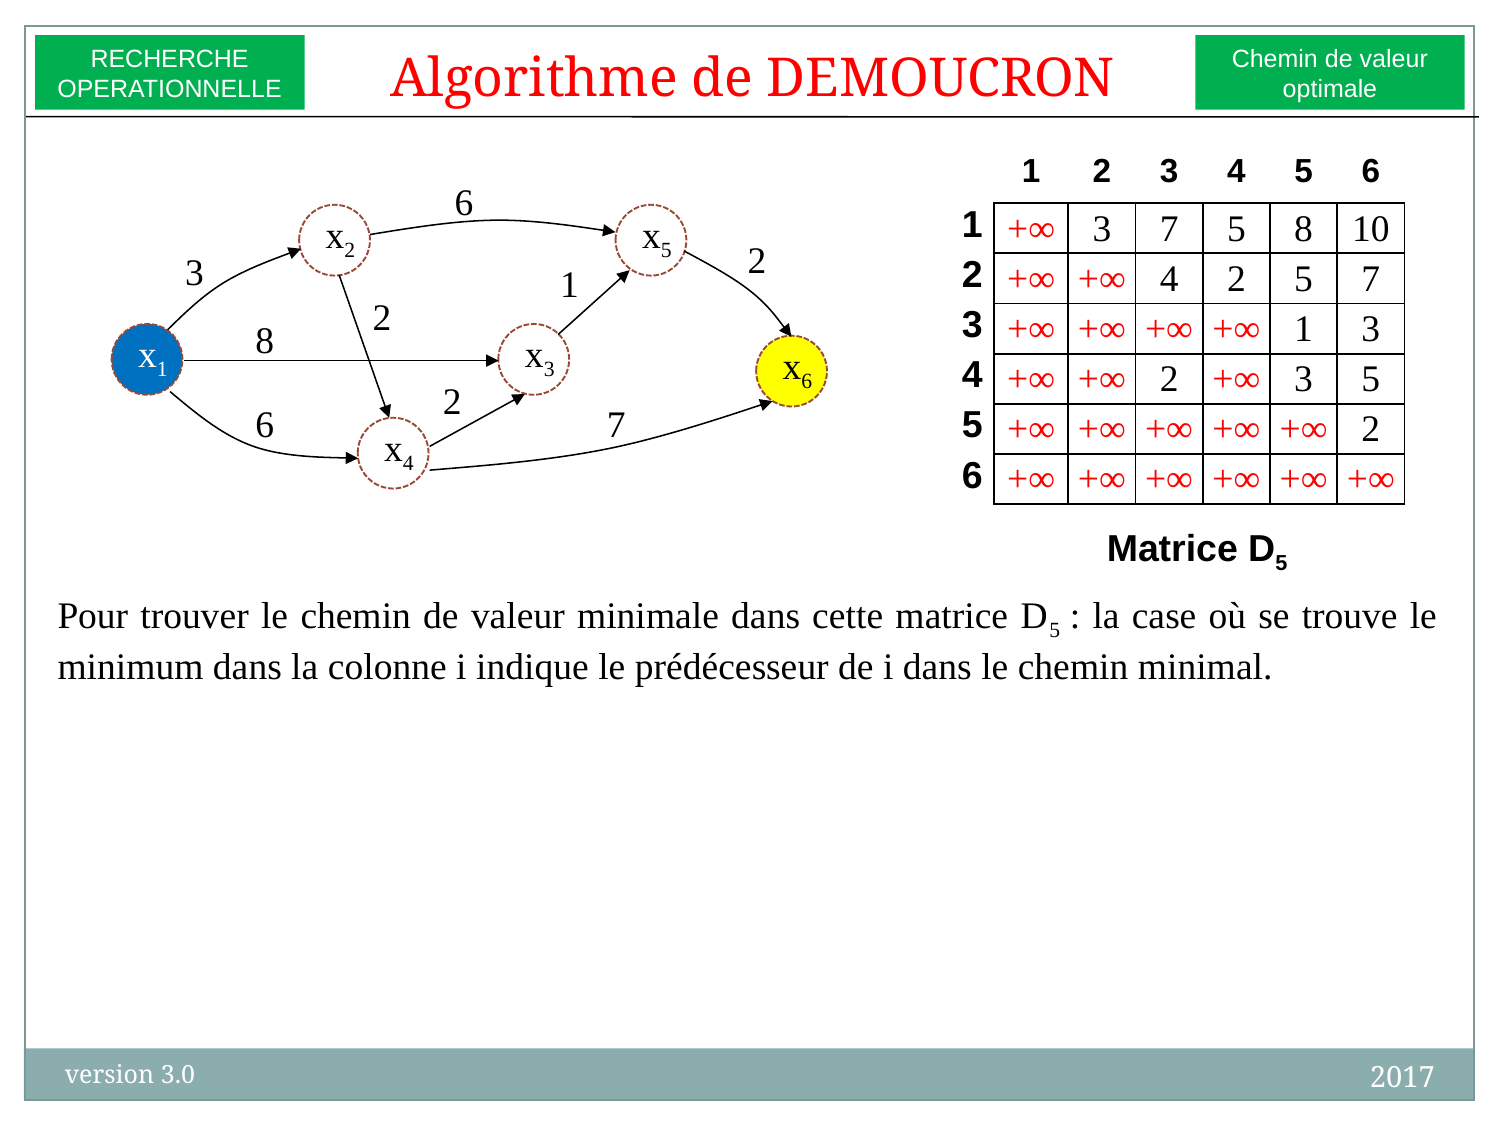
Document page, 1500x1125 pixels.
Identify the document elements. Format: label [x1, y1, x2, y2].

table_cell [1204, 355, 1269, 403]
table_cell [1136, 455, 1202, 503]
table_cell [1338, 405, 1404, 453]
table_cell [1069, 304, 1135, 353]
table_cell [1136, 254, 1202, 303]
table_cell [1271, 254, 1336, 303]
table_cell [1271, 455, 1336, 503]
table_cell [1136, 355, 1202, 403]
slide_number [950, 1050, 1450, 1111]
table_cell [1338, 254, 1404, 303]
table_header [877, 153, 1405, 203]
text_box [992, 516, 1403, 582]
table_cell [1204, 304, 1269, 353]
table_cell [1204, 204, 1269, 252]
table_cell [1271, 355, 1336, 403]
footer [50, 1051, 638, 1112]
table_cell [1338, 204, 1404, 252]
text_box [35, 35, 305, 110]
table_cell [1338, 355, 1404, 403]
text_box [42, 583, 1453, 695]
table_cell [995, 455, 1067, 503]
table_cell [1271, 204, 1336, 252]
table_cell [1069, 254, 1135, 303]
table_cell [1069, 455, 1135, 503]
table_cell [1338, 304, 1404, 353]
title [304, 35, 1200, 115]
table_cell [995, 254, 1067, 303]
table_cell [995, 304, 1067, 353]
table_cell [877, 203, 993, 504]
text_box [111, 170, 850, 490]
table_cell [995, 405, 1067, 453]
text_box [1195, 35, 1465, 110]
table_cell [1136, 204, 1202, 252]
table_cell [1069, 405, 1135, 453]
table_cell [1136, 405, 1202, 453]
table_cell [1136, 304, 1202, 353]
table_cell [995, 355, 1067, 403]
table_cell [1069, 355, 1135, 403]
table_cell [995, 204, 1067, 252]
table_cell [1271, 304, 1336, 353]
table_cell [1204, 254, 1269, 303]
table_cell [1069, 204, 1135, 252]
table_cell [1338, 455, 1404, 503]
table_cell [1204, 455, 1269, 503]
table_cell [1204, 405, 1269, 453]
table_cell [1271, 405, 1336, 453]
